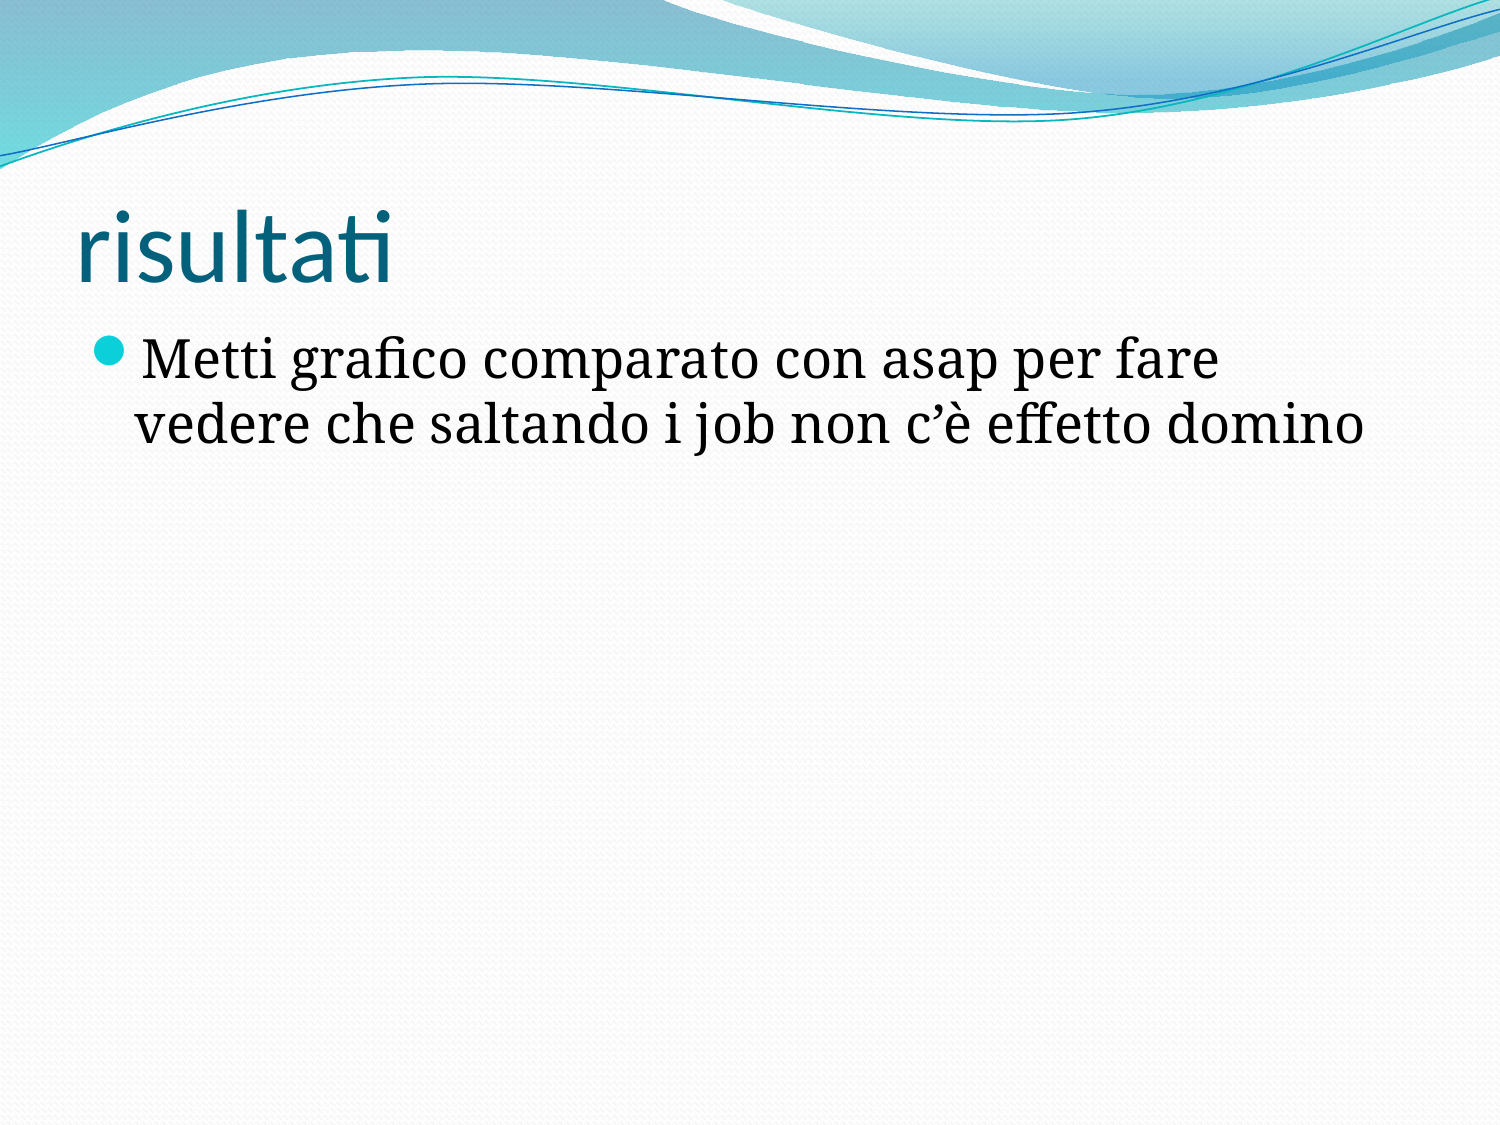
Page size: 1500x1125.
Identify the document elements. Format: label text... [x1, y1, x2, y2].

list Metti grafico comparato con asap per fare vedere che saltando i job non c’è effetto domino [75, 317, 1425, 1038]
title risultati [75, 115, 1425, 303]
